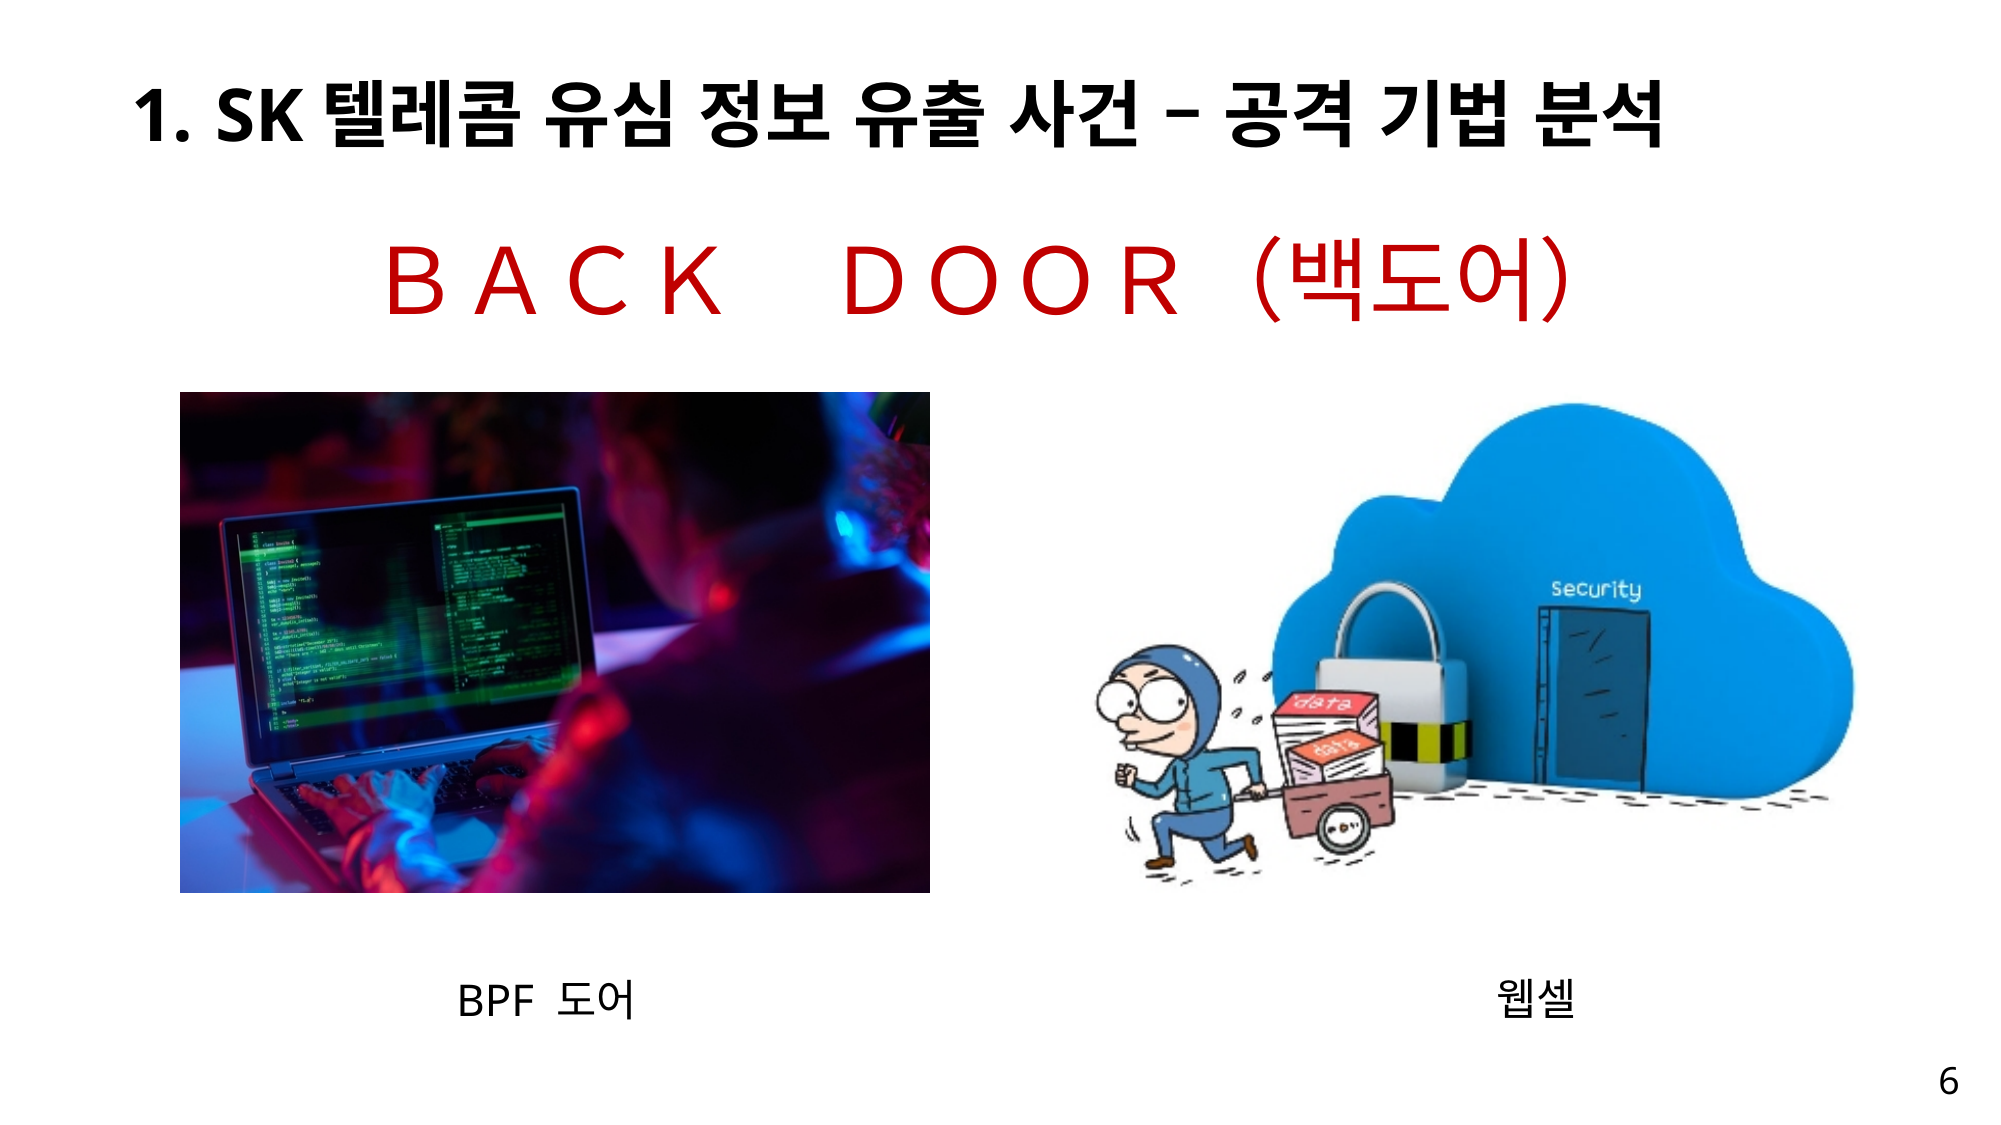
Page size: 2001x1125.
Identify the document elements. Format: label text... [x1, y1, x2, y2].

text_box 웹셀 [1481, 964, 1592, 1032]
picture [179, 391, 930, 893]
text_box ＢＡＣＫ ＤＯＯＲ（백도어） [353, 215, 1647, 341]
text_box SK텔레콤 유심 정보 유출 사건 – 공격 기법 분석 [116, 61, 1684, 164]
picture [1074, 391, 1879, 893]
text_box 6 [1923, 1049, 1975, 1110]
text_box BPF 도어 [441, 965, 652, 1033]
